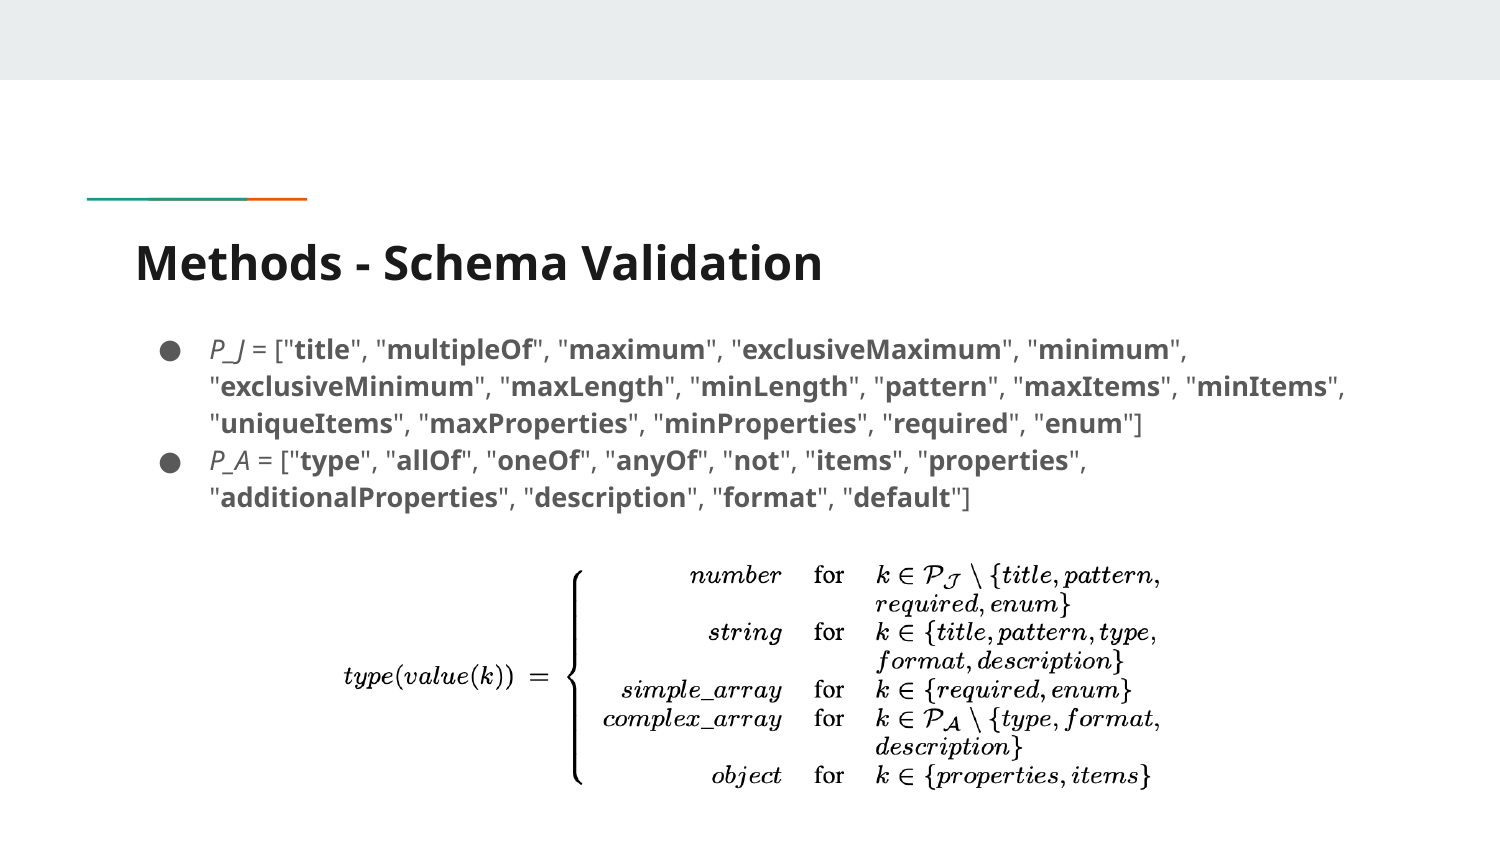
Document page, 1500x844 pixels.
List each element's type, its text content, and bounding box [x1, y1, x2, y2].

list P_J = ["title", "multipleOf", "maximum", "exclusiveMaximum", "minimum", "exclusiveMinimum", "maxLength", "minLength", "pattern", "maxItems", "minItems", "uniqueItems", "maxProperties", "minProperties", "required", "enum"] P_A = ["type", "allOf", "oneOf", "anyOf", "not", "items", "properties", "additionalProperties", "description", "format", "default"] [119, 312, 1381, 549]
picture [336, 555, 1165, 793]
title Methods - Schema Validation [119, 217, 1381, 306]
